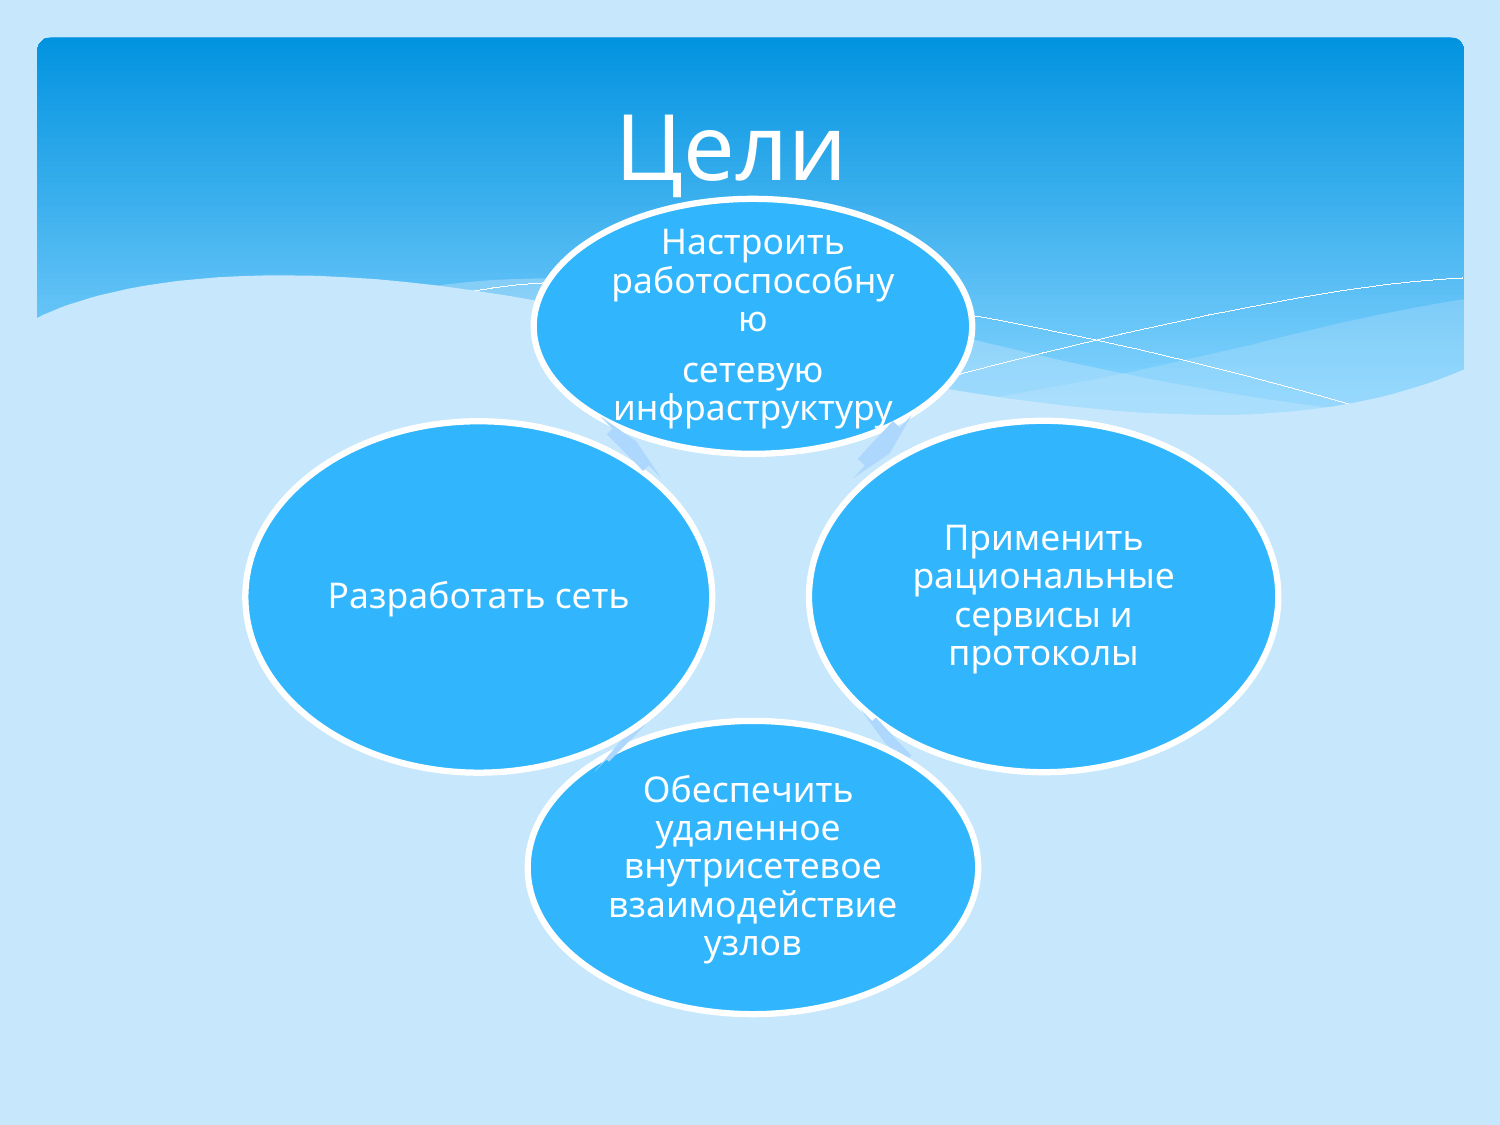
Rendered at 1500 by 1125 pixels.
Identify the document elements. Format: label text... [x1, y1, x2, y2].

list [144, 209, 1364, 1003]
title Цели [75, 55, 1388, 232]
